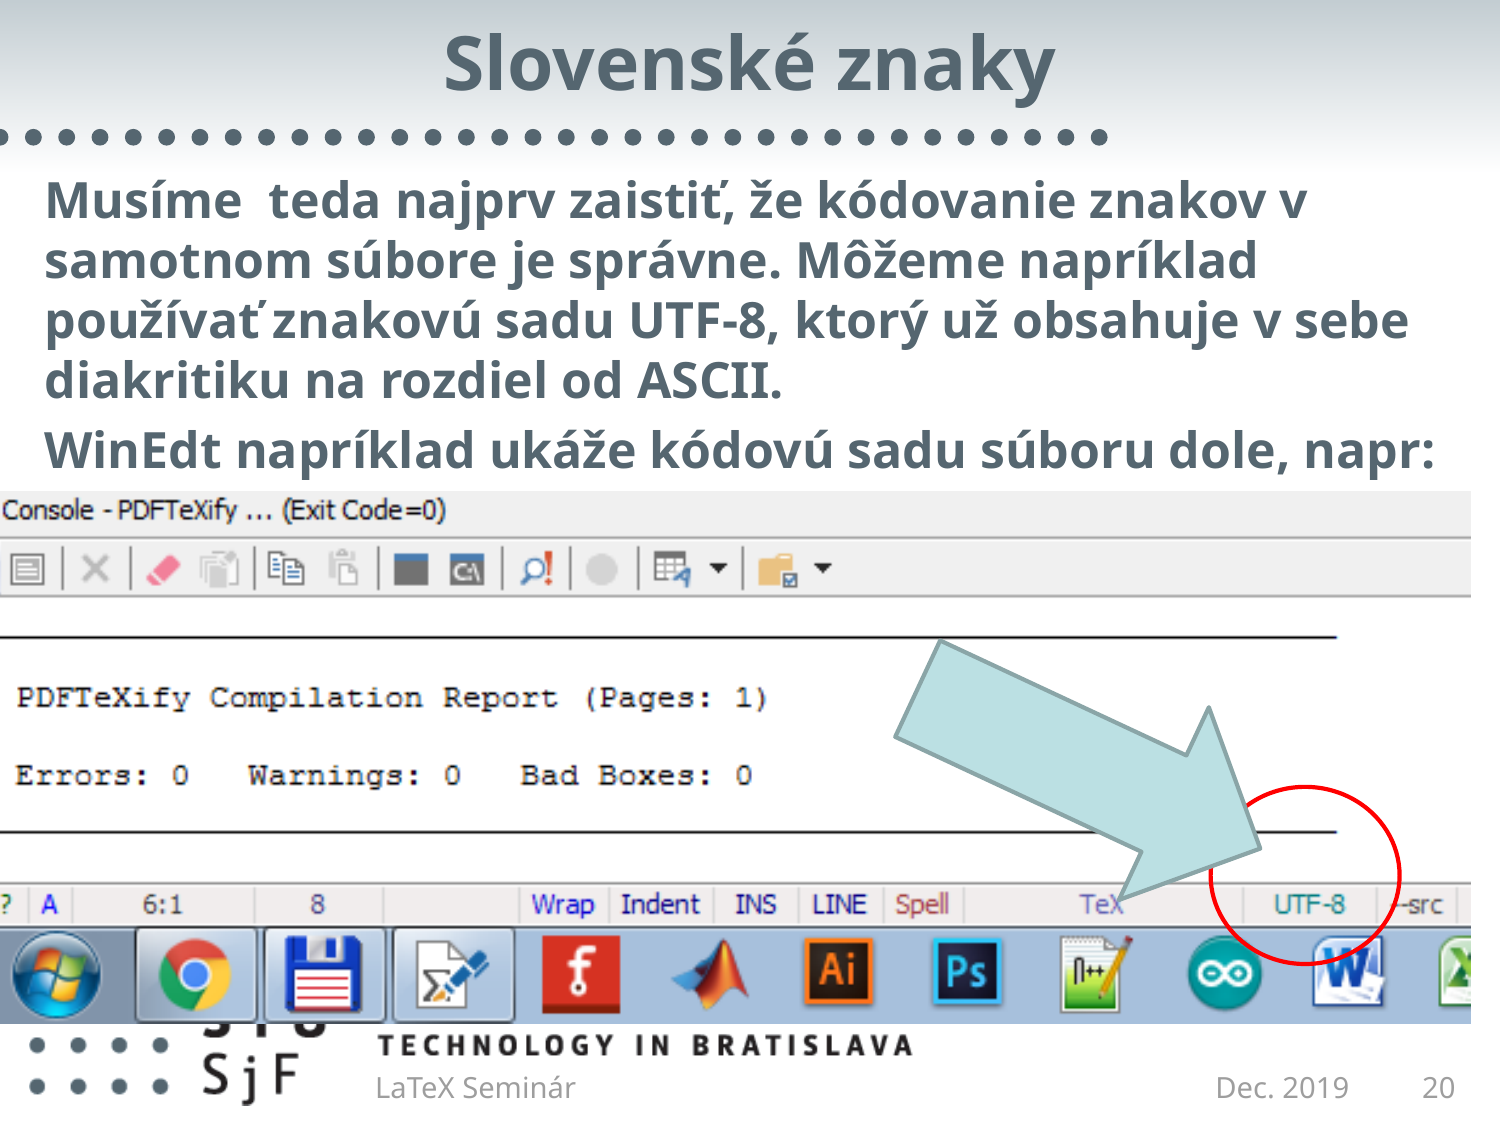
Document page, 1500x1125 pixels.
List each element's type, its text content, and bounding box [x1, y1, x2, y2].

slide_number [1104, 1061, 1365, 1107]
title Slovenské znaky [29, 7, 1471, 114]
footer LaTeX Seminár [359, 1061, 1070, 1107]
list Musíme teda najprv zaistiť, že kódovanie znakov v samotnom súbore je správne. Môžeme napríklad používať znakovú sadu UTF-8, ktorý už obsahuje v sebe diakritiku na rozdiel od ASCII. WinEdt napríklad ukáže kódovú sadu súboru dole, napr: [29, 160, 1471, 491]
slide_number 20 [1375, 1061, 1471, 1107]
picture [0, 491, 1471, 1106]
